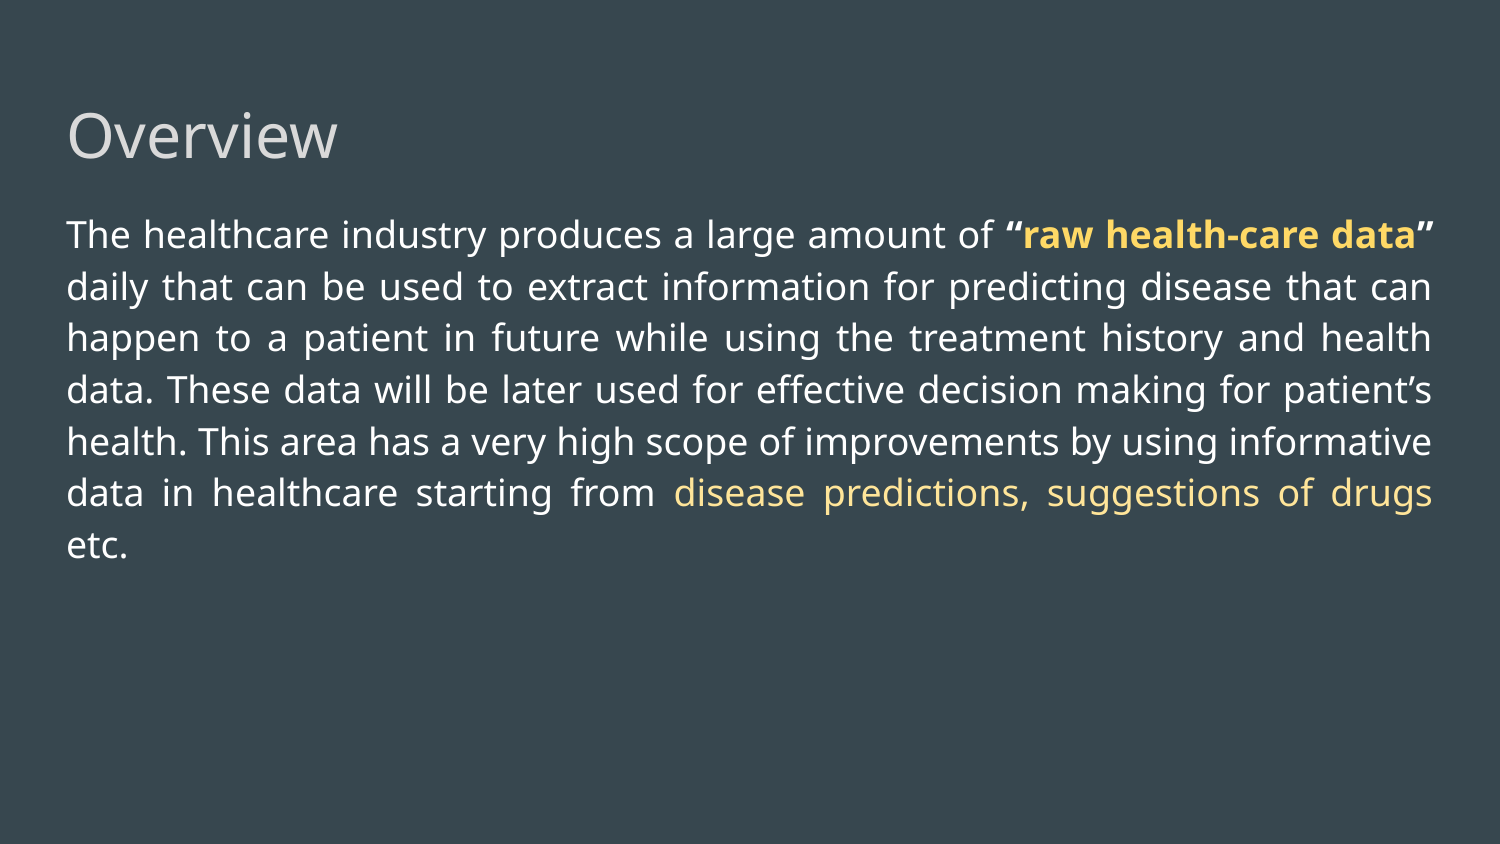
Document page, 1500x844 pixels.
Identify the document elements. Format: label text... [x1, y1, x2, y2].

title Overview [51, 81, 1449, 176]
list The healthcare industry produces a large amount of “raw health-care data” daily that can be used to extract information for predicting disease that can happen to a patient in future while using the treatment history and health data. These data will be later used for effective decision making for patient’s health. This area has a very high scope of improvements by using informative data in healthcare starting from disease predictions, suggestions of drugs etc. [51, 189, 1449, 750]
